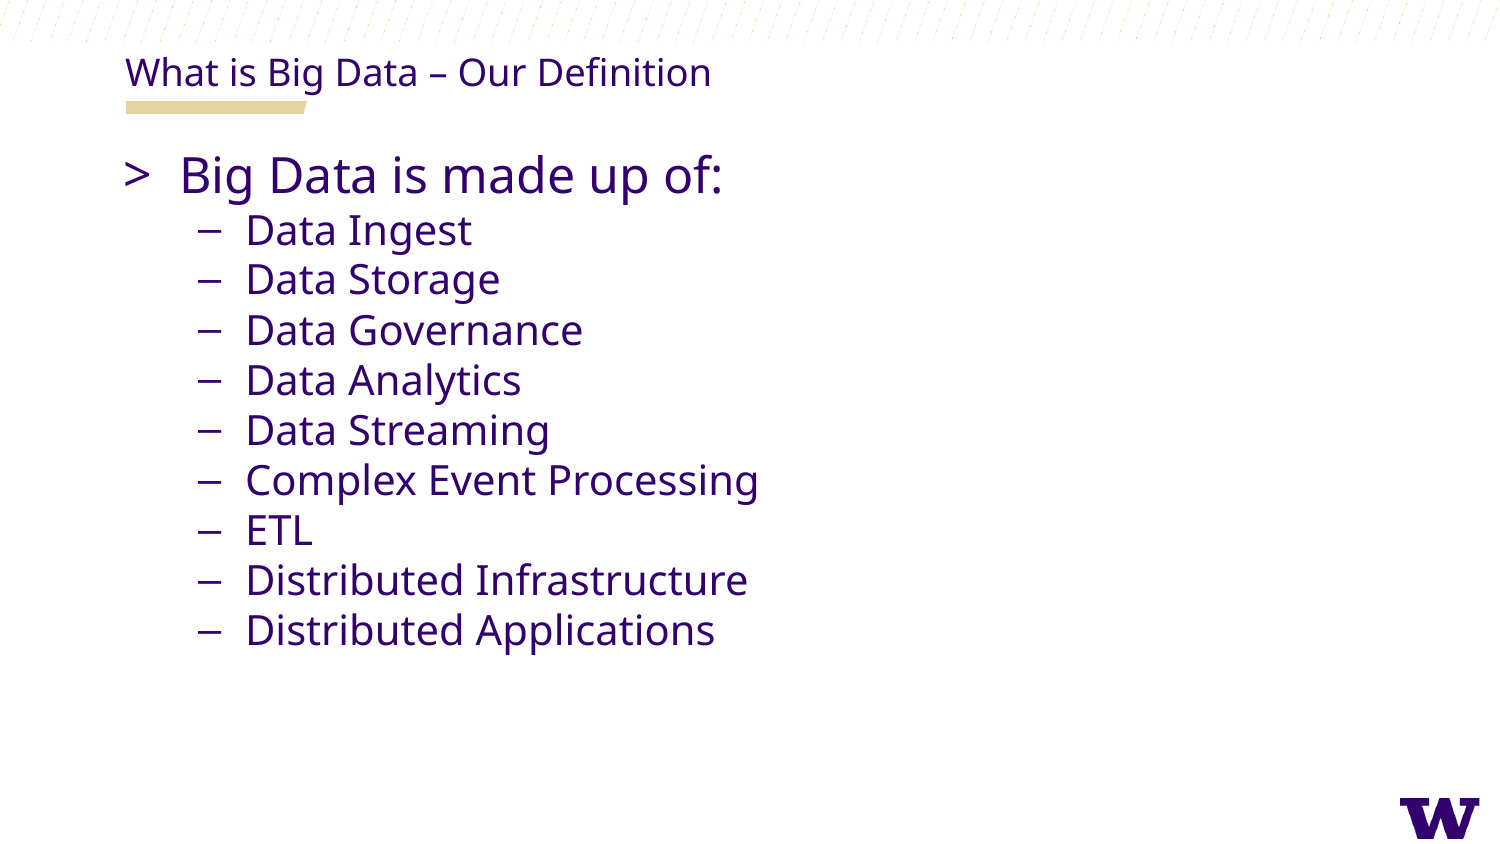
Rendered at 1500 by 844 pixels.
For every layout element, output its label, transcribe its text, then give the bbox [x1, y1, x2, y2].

list What is Big Data – Our Definition [110, 45, 1453, 102]
picture [0, 0, 1500, 42]
list Big Data is made up of: Data Ingest Data Storage Data Governance Data Analytics Data Streaming Complex Event Processing ETL Distributed Infrastructure Distributed Applications [108, 135, 1453, 790]
